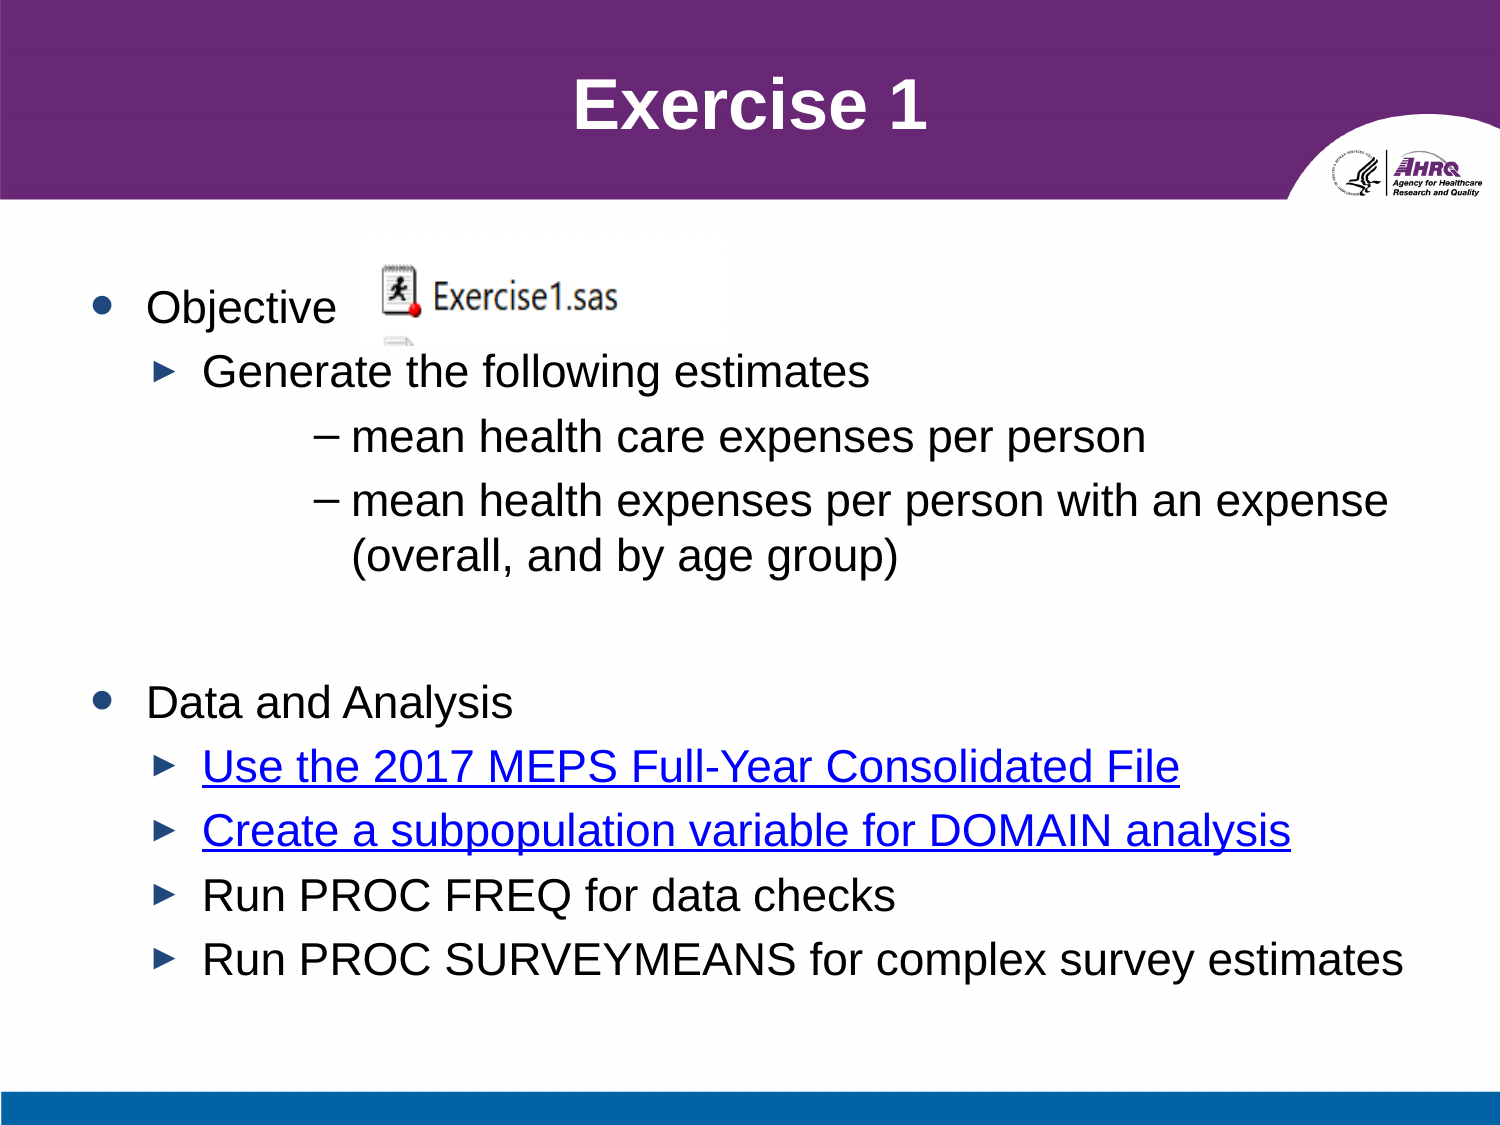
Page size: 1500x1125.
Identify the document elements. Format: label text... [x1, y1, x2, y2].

list Objective Generate the following estimates mean health care expenses per person mean health expenses per person with an expense (overall, and by age group) Data and Analysis Use the 2017 MEPS Full-Year Consolidated File Create a subpopulation variable for DOMAIN analysis Run PROC FREQ for data checks Run PROC SURVEYMEANS for complex survey estimates [75, 270, 1425, 1013]
picture [0, 0, 1500, 1125]
title Exercise 1 [206, 50, 1294, 152]
